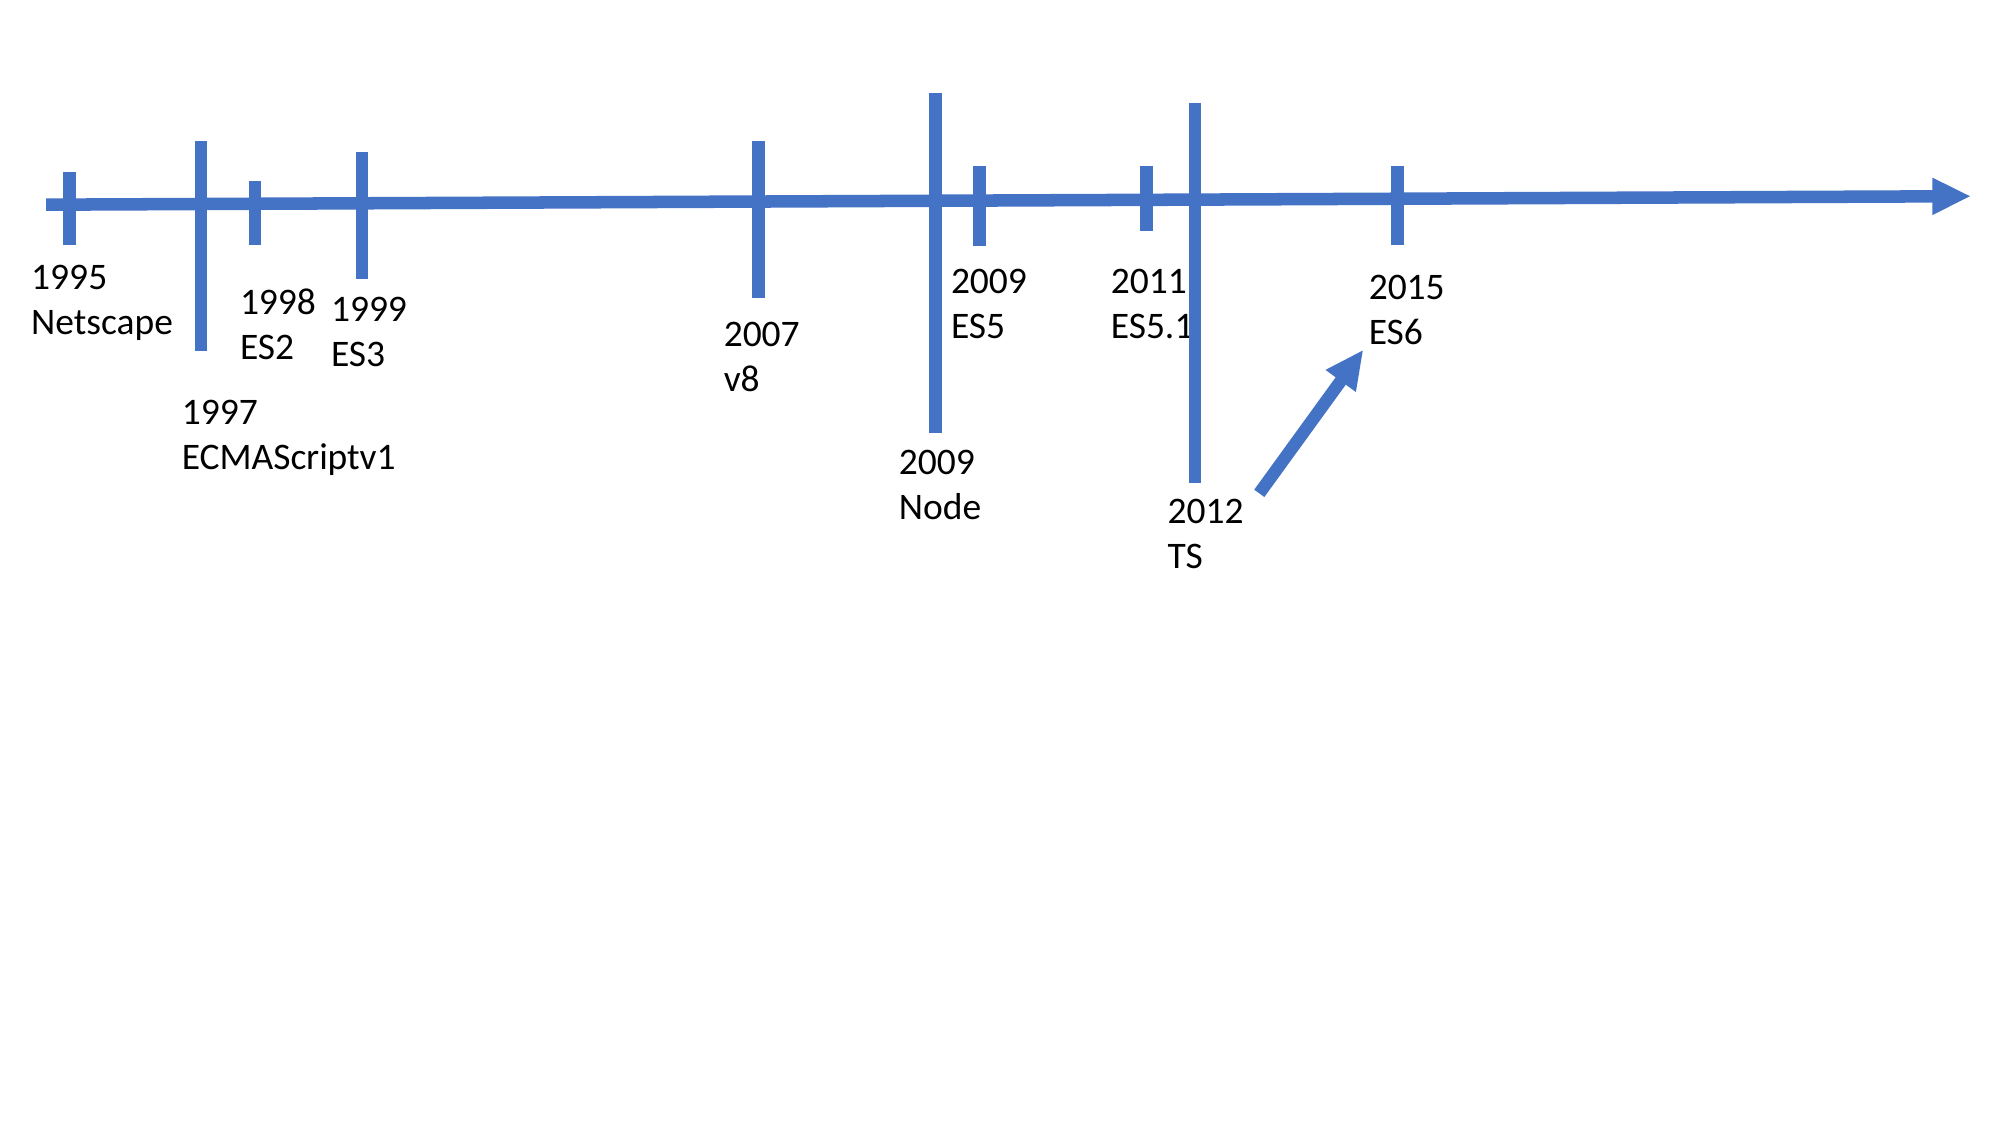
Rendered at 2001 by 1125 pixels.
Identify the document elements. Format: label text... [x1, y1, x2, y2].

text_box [759, 196, 935, 205]
text_box 1998 ES2 [225, 269, 332, 375]
text_box 2011 ES5.1 [1201, 248, 1209, 354]
text_box 2015 ES6 [1354, 254, 1460, 360]
text_box 1999 ES3 [316, 276, 422, 382]
text_box 1997 ECMAScriptv1 [167, 379, 411, 485]
text_box 2011 ES5.1 [1096, 248, 1189, 354]
text_box 2009 Node [884, 429, 997, 535]
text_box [46, 196, 69, 205]
text_box 2009 ES5 [942, 248, 1042, 354]
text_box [1147, 196, 1194, 205]
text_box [70, 196, 201, 205]
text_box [362, 196, 758, 205]
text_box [936, 196, 979, 205]
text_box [1259, 350, 1363, 494]
text_box 2012 TS [1152, 478, 1259, 583]
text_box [1398, 196, 1970, 205]
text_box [980, 196, 1146, 205]
text_box 1995 Netscape [16, 244, 189, 350]
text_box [1196, 196, 1397, 205]
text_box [256, 196, 361, 205]
text_box 2007 v8 [708, 301, 815, 407]
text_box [202, 196, 255, 205]
